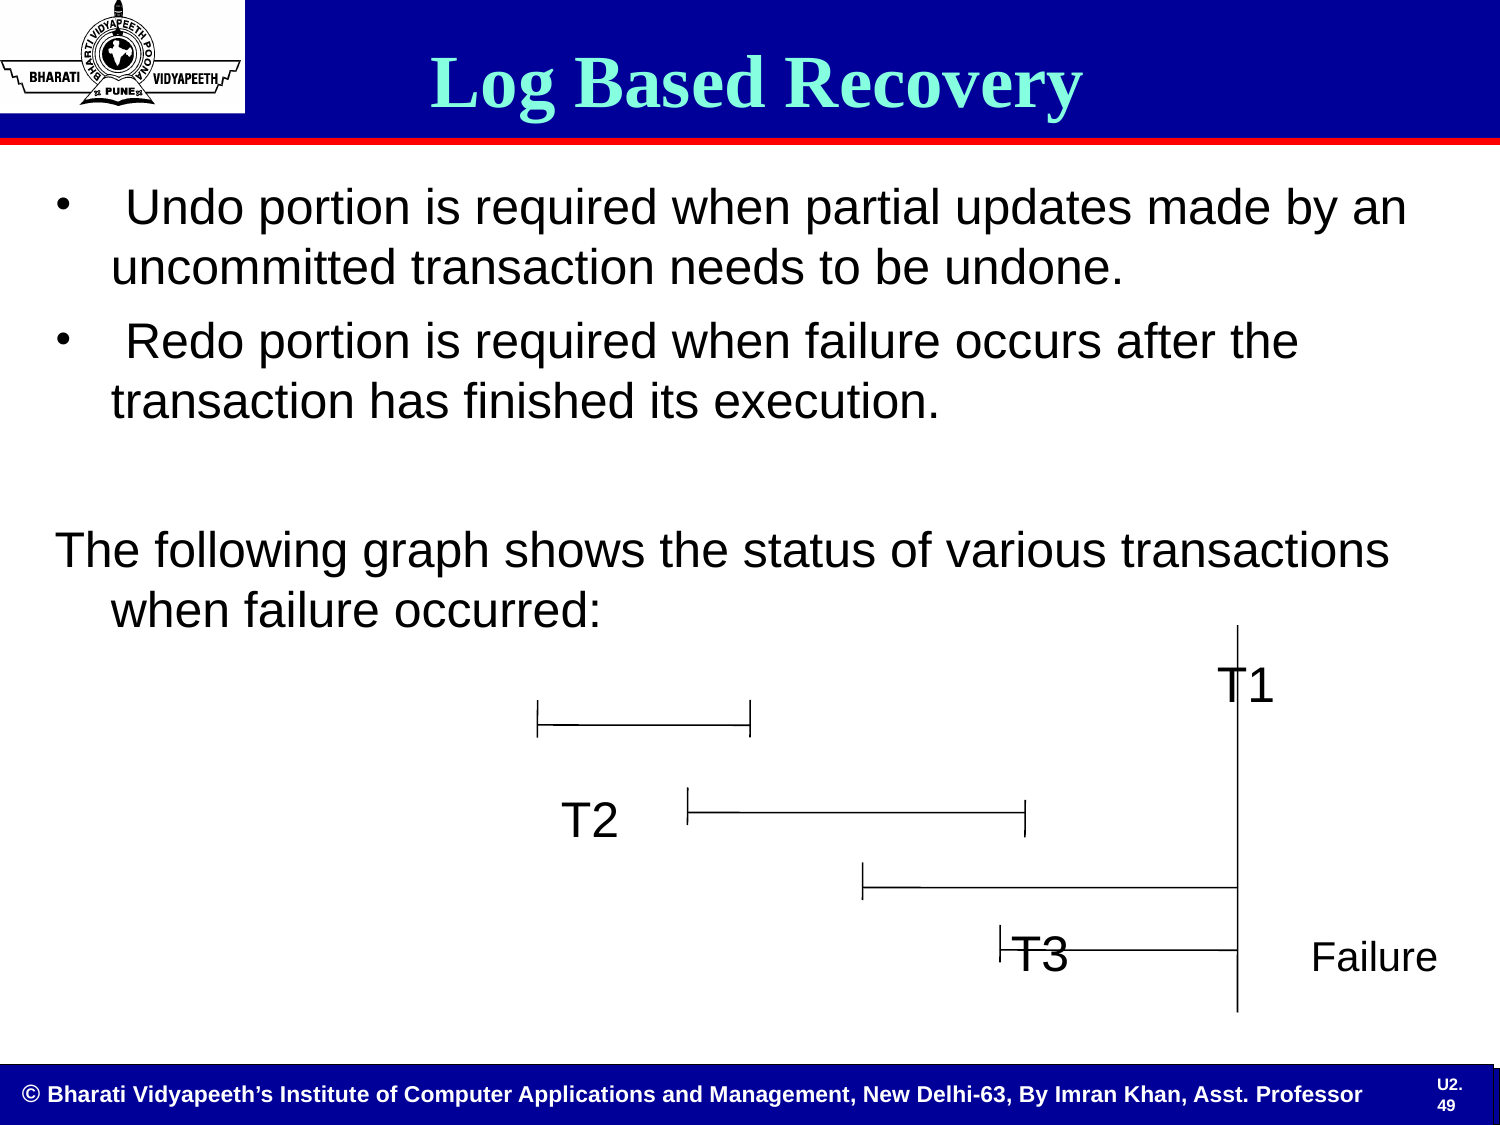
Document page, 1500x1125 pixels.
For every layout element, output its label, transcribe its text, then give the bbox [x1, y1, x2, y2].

list Undo portion is required when partial updates made by an uncommitted transaction needs to be undone. Redo portion is required when failure occurs after the transaction has finished its execution. The following graph shows the status of various transactions when failure occurred: T1 T2 T3 Failure T4 [39, 166, 1469, 1024]
picture [0, 0, 241, 106]
text_box Log Based Recovery [415, 24, 1100, 130]
